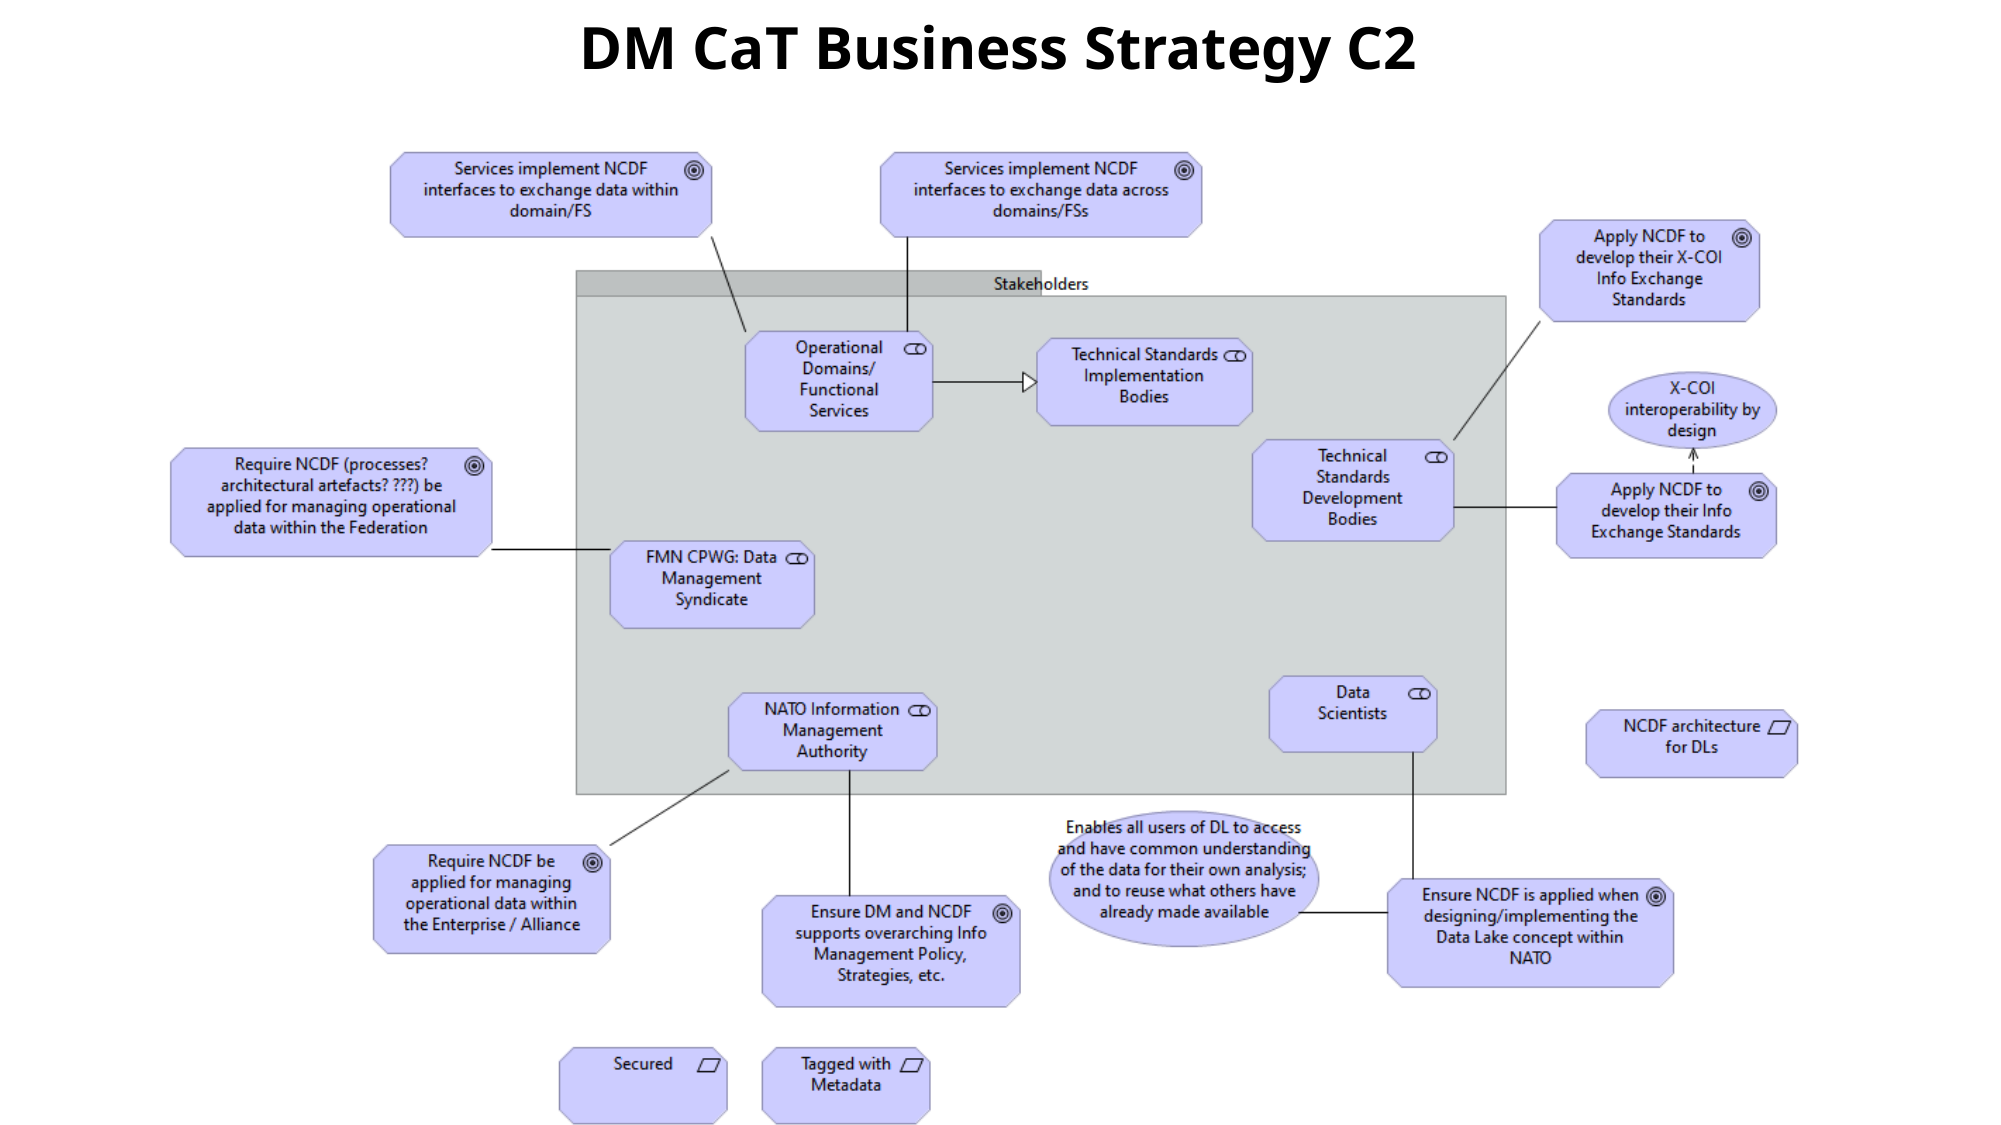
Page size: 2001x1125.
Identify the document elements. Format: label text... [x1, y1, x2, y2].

picture [121, 100, 1828, 1125]
title DM CaT Business Strategy C2 [0, 7, 1999, 95]
